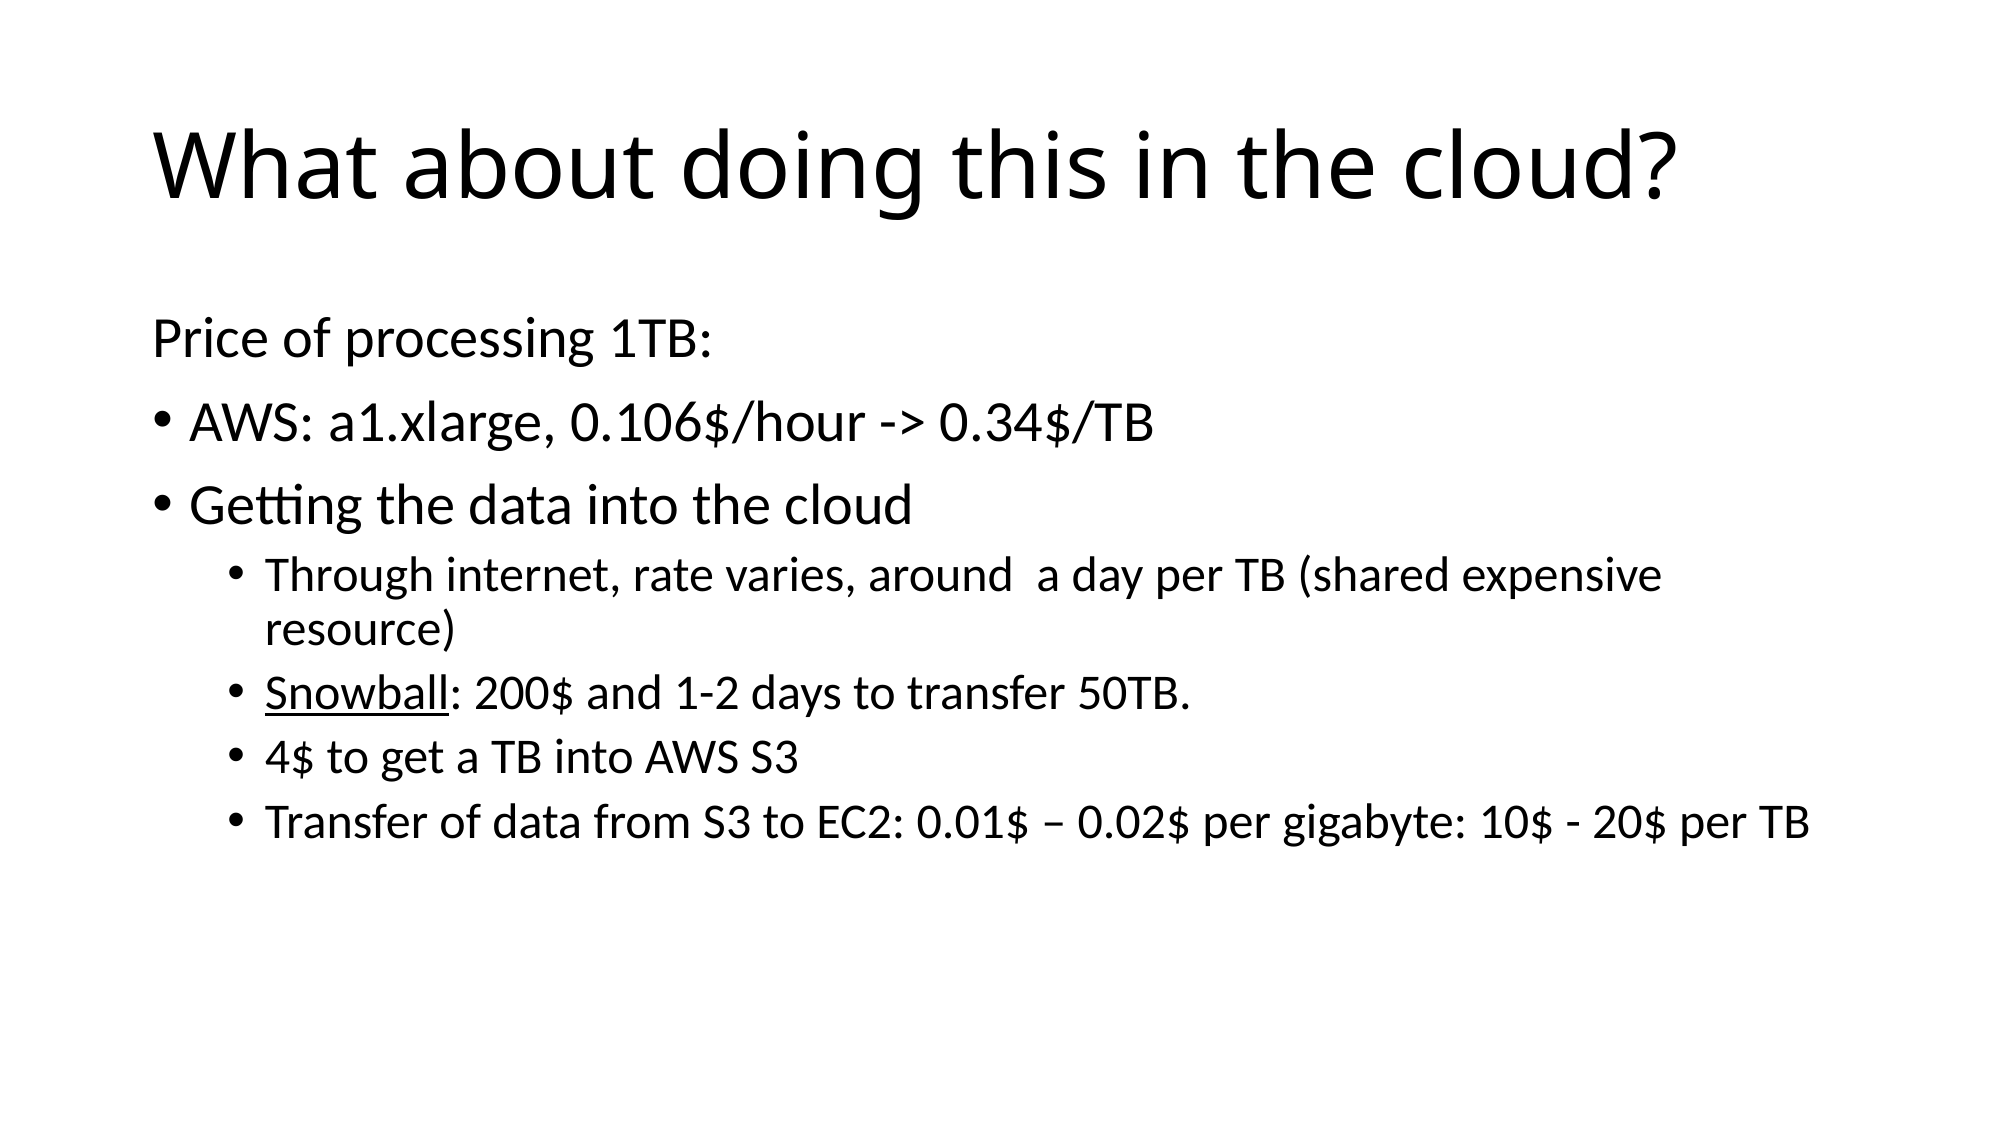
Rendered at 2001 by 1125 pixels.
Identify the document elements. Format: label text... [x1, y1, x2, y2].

title What about doing this in the cloud? [137, 59, 1863, 278]
list Price of processing 1TB: AWS: a1.xlarge, 0.106$/hour -> 0.34$/TB Getting the data into the cloud Through internet, rate varies, around a day per TB (shared expensive resource) Snowball: 200$ and 1-2 days to transfer 50TB. 4$ to get a TB into AWS S3 Transfer of data from S3 to EC2: 0.01$ – 0.02$ per gigabyte: 10$ - 20$ per TB [137, 299, 1863, 1014]
